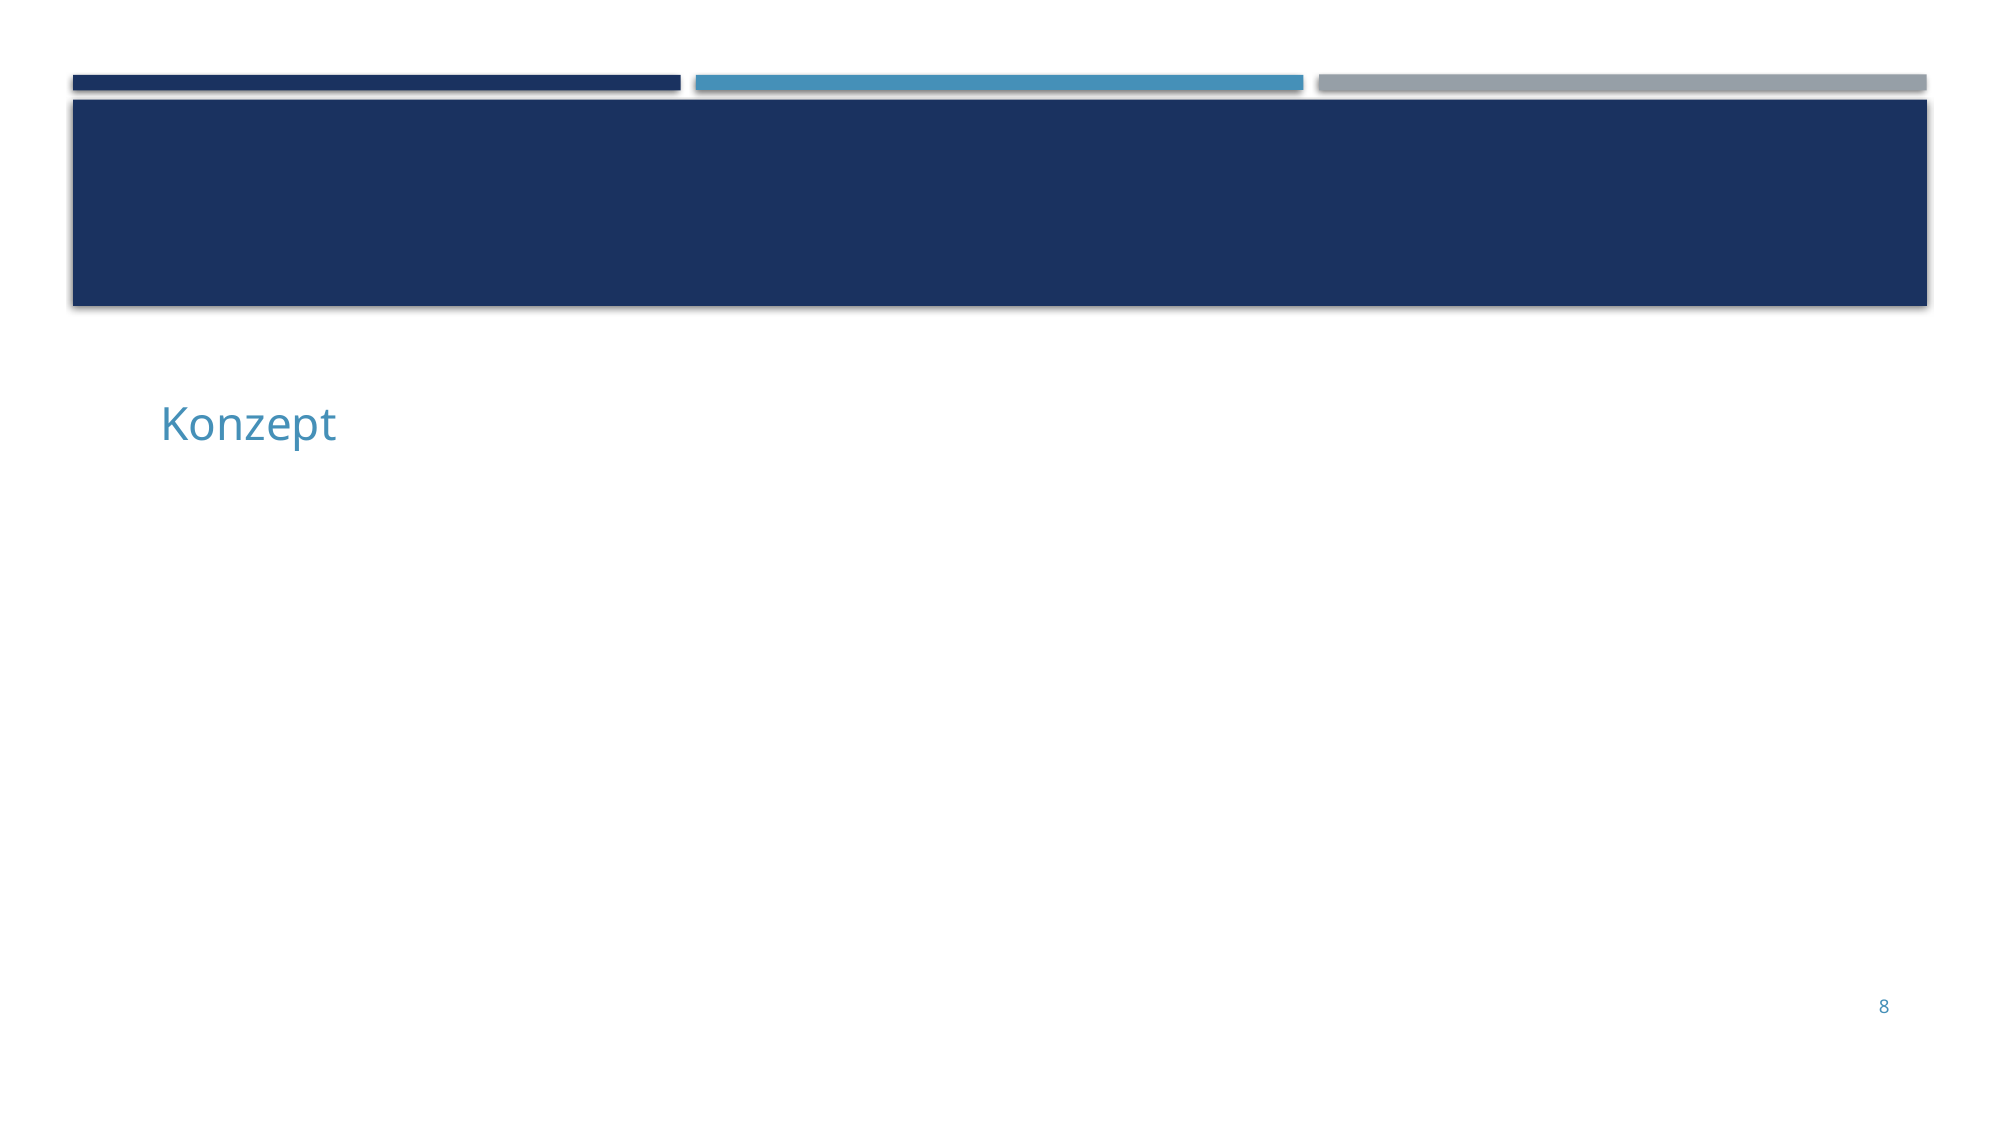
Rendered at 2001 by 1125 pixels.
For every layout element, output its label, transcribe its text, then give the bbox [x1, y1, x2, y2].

list Konzept [145, 369, 980, 458]
slide_number 8 [1732, 977, 1905, 1037]
